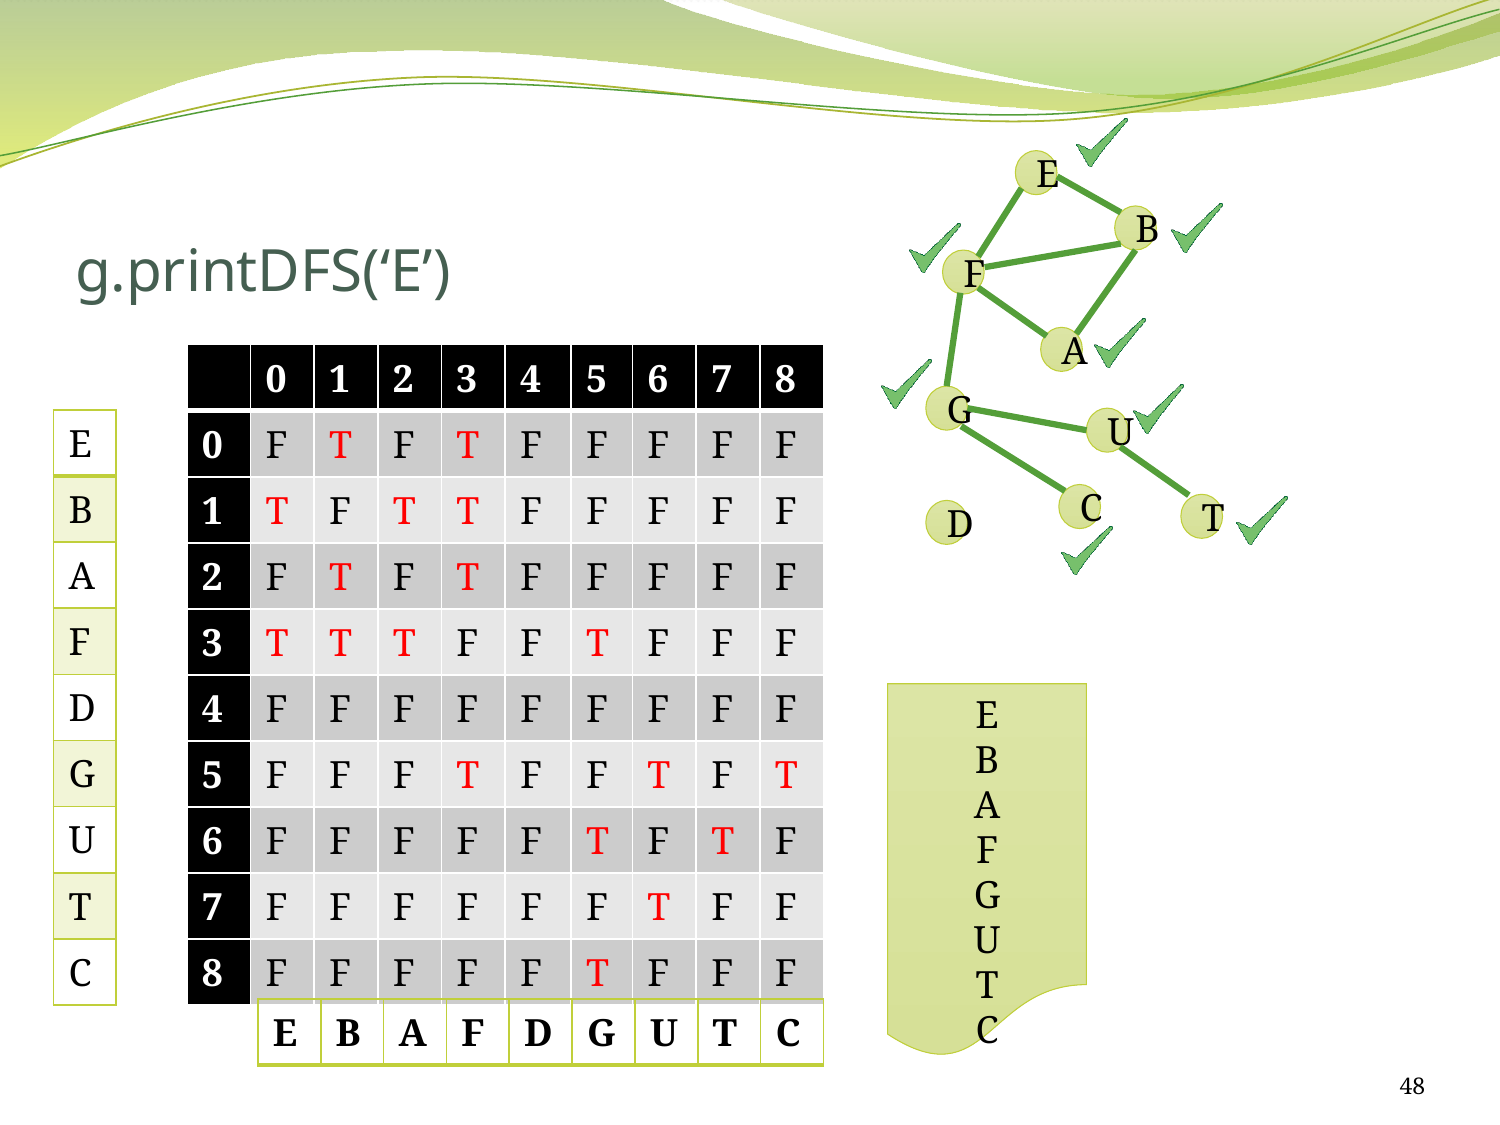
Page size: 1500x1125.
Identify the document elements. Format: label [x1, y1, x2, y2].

title [75, 115, 1425, 303]
table_cell [315, 610, 377, 674]
table_cell [54, 675, 115, 740]
table_cell [188, 874, 250, 938]
table_cell [506, 544, 570, 608]
table_cell [761, 808, 823, 872]
table_header [54, 411, 115, 474]
table_header [315, 345, 377, 408]
table_cell [251, 413, 313, 476]
table_header [510, 1000, 571, 1063]
table_header [251, 345, 313, 408]
table_cell [633, 742, 695, 806]
table_cell [697, 874, 759, 938]
table_cell [506, 742, 570, 806]
table_cell [572, 676, 632, 740]
table_cell [633, 413, 695, 476]
table_cell [379, 478, 441, 542]
table_cell [697, 808, 759, 872]
picture [909, 223, 961, 273]
table_header [259, 1000, 320, 1063]
table_header [761, 345, 823, 408]
table_cell [697, 676, 759, 740]
text_box [925, 150, 1223, 545]
table_header [761, 1000, 823, 1063]
table_cell [188, 544, 250, 608]
table_cell [54, 543, 115, 607]
table_cell [697, 940, 759, 998]
table_cell [379, 742, 441, 806]
table_cell [54, 874, 115, 938]
table_cell [251, 610, 313, 674]
table_cell [633, 808, 695, 872]
picture [1094, 318, 1146, 368]
table_cell [188, 676, 250, 740]
table_header [442, 345, 504, 408]
picture [1076, 118, 1128, 167]
table_cell [379, 610, 441, 674]
text_box [887, 683, 1087, 1055]
picture [881, 359, 932, 409]
table_header [697, 345, 759, 408]
table_cell [506, 676, 570, 740]
table_cell [54, 609, 115, 674]
table_cell [54, 940, 115, 1004]
table_cell [506, 478, 570, 542]
table_cell [761, 874, 823, 938]
table_cell [315, 676, 377, 740]
table_cell [251, 940, 313, 1004]
table_cell [315, 874, 377, 938]
table_cell [572, 742, 632, 806]
picture [1133, 384, 1184, 434]
table_cell [315, 544, 377, 608]
table_cell [442, 478, 504, 542]
table_cell [697, 610, 759, 674]
slide_number [1299, 1042, 1425, 1103]
table_cell [251, 742, 313, 806]
table_cell [761, 742, 823, 806]
table_cell [697, 742, 759, 806]
table_header [384, 1000, 446, 1063]
table_cell [697, 413, 759, 476]
table_header [699, 1000, 760, 1063]
table_cell [633, 940, 695, 998]
table_cell [506, 610, 570, 674]
table_cell [251, 478, 313, 542]
table_cell [572, 808, 632, 872]
table_cell [379, 544, 441, 608]
table_cell [442, 610, 504, 674]
table_cell [697, 544, 759, 608]
table_cell [315, 742, 377, 806]
table_cell [379, 808, 441, 872]
table_cell [442, 808, 504, 872]
table_cell [188, 742, 250, 806]
table_cell [572, 874, 632, 938]
table_cell [315, 808, 377, 872]
table_cell [506, 413, 570, 476]
table_cell [697, 478, 759, 542]
table_header [379, 345, 441, 408]
table_cell [442, 940, 504, 998]
table_header [572, 345, 632, 408]
table_cell [442, 544, 504, 608]
table_cell [251, 676, 313, 740]
table_cell [251, 874, 313, 938]
table_cell [633, 478, 695, 542]
table_header [573, 1000, 634, 1063]
table_header [506, 345, 570, 408]
picture [1171, 203, 1223, 253]
table_cell [379, 676, 441, 740]
table_cell [506, 874, 570, 938]
table_cell [315, 413, 377, 476]
table_cell [572, 413, 632, 476]
picture [1061, 526, 1113, 575]
table_cell [761, 544, 823, 608]
table_cell [572, 478, 632, 542]
table_cell [572, 544, 632, 608]
table_cell [188, 610, 250, 674]
picture [1236, 496, 1288, 545]
table_cell [572, 940, 632, 998]
table_cell [442, 676, 504, 740]
table_cell [506, 808, 570, 872]
table_header [188, 345, 250, 408]
table_cell [54, 478, 115, 541]
table_cell [761, 676, 823, 740]
table_cell [633, 544, 695, 608]
table_cell [572, 610, 632, 674]
table_cell [188, 478, 250, 542]
table_cell [379, 874, 441, 938]
table_header [322, 1000, 383, 1063]
table_cell [315, 478, 377, 542]
table_header [636, 1000, 697, 1063]
table_cell [442, 413, 504, 476]
table_cell [54, 741, 115, 806]
table_cell [251, 544, 313, 608]
table_cell [379, 413, 441, 476]
table_cell [251, 808, 313, 872]
table_cell [54, 807, 115, 872]
table_cell [315, 940, 377, 998]
table_cell [379, 940, 441, 998]
table_cell [633, 610, 695, 674]
table_cell [442, 742, 504, 806]
table_cell [188, 940, 250, 1004]
table_cell [633, 676, 695, 740]
table_cell [188, 808, 250, 872]
table_cell [761, 413, 823, 476]
table_header [633, 345, 695, 408]
table_cell [633, 874, 695, 938]
table_cell [506, 940, 570, 998]
table_cell [761, 478, 823, 542]
table_cell [442, 874, 504, 938]
table_cell [761, 940, 823, 998]
table_header [447, 1000, 508, 1063]
table_cell [761, 610, 823, 674]
table_cell [188, 413, 250, 476]
